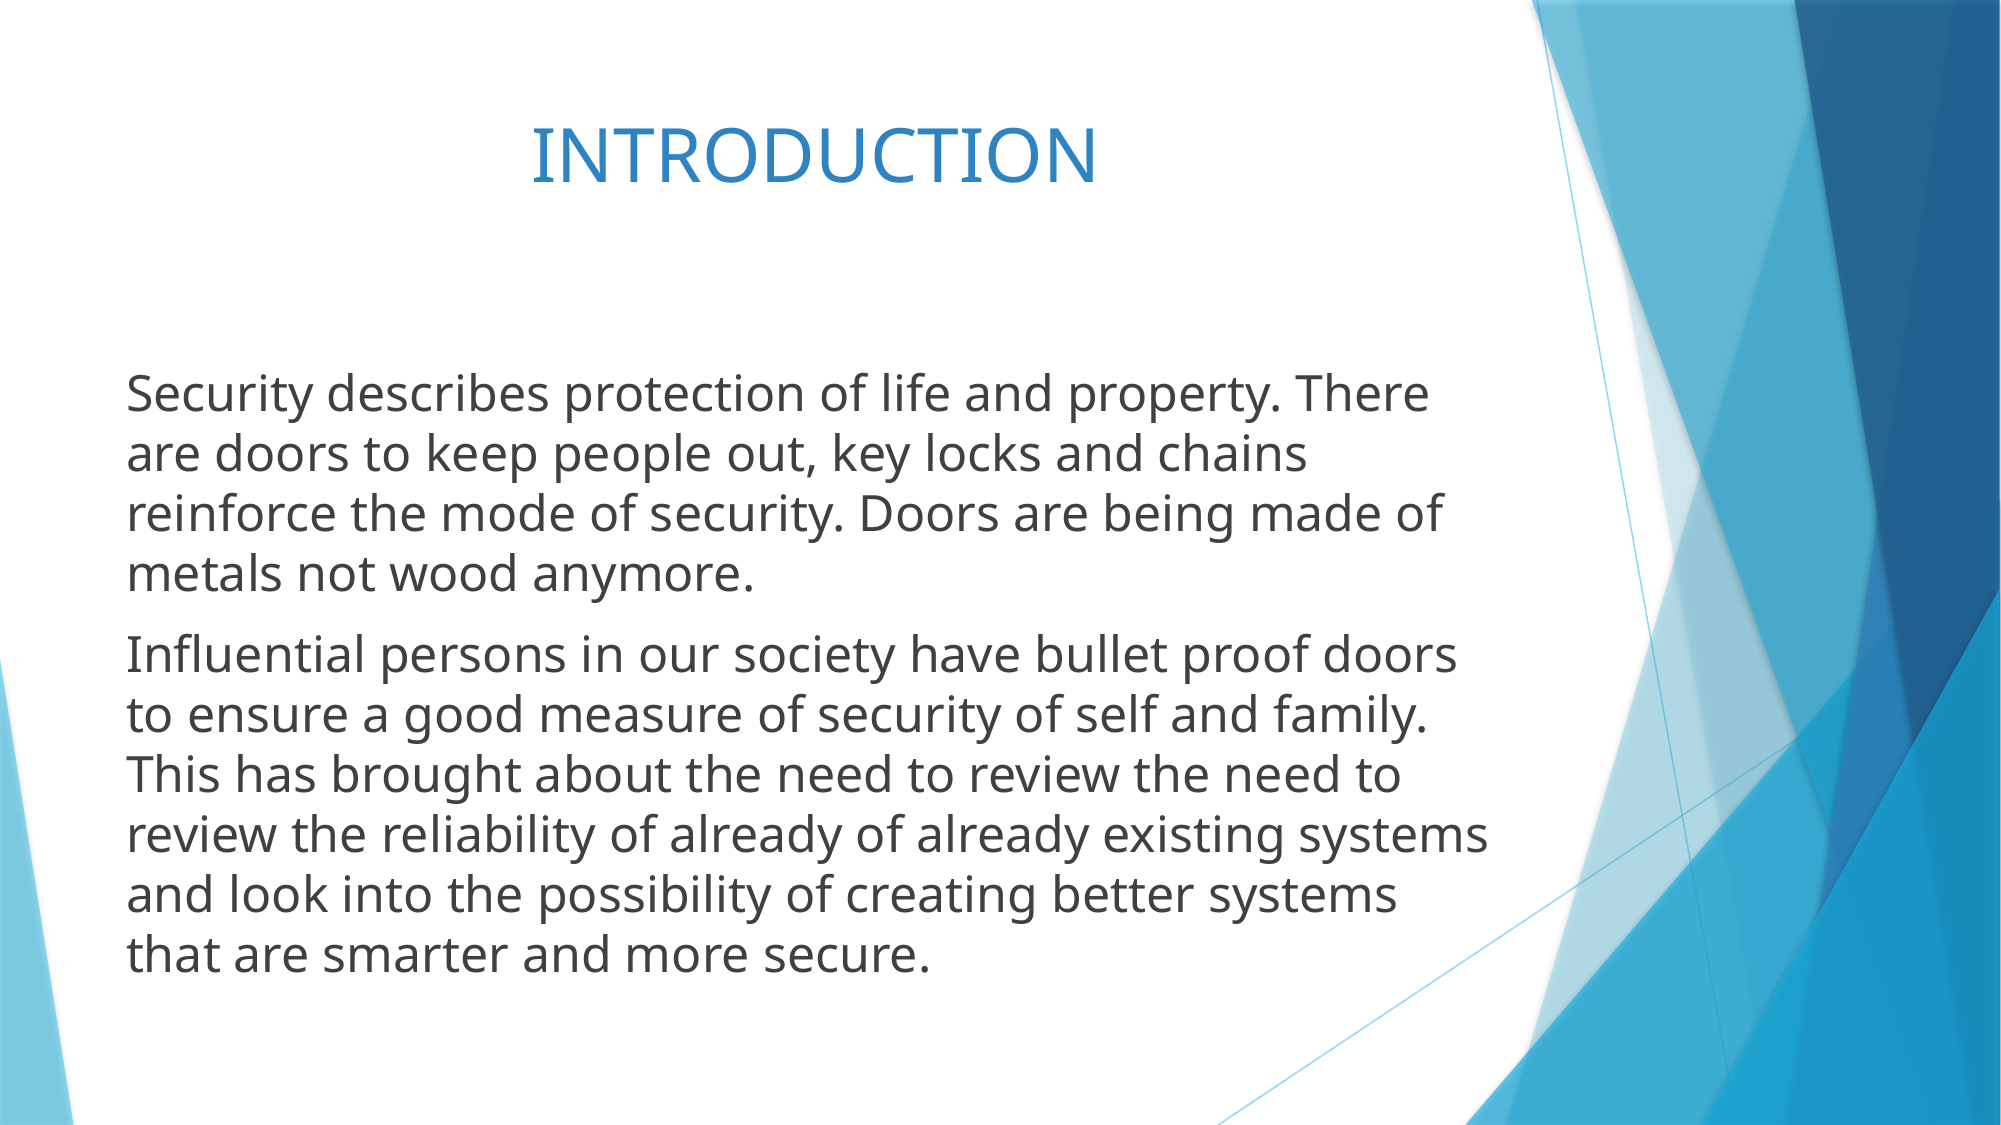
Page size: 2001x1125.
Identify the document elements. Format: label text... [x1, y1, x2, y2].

list Security describes protection of life and property. There are doors to keep people out, key locks and chains reinforce the mode of security. Doors are being made of metals not wood anymore. Influential persons in our society have bullet proof doors to ensure a good measure of security of self and family. This has brought about the need to review the need to review the reliability of already of already existing systems and look into the possibility of creating better systems that are smarter and more secure. [111, 354, 1522, 998]
title INTRODUCTION [111, 99, 1522, 317]
